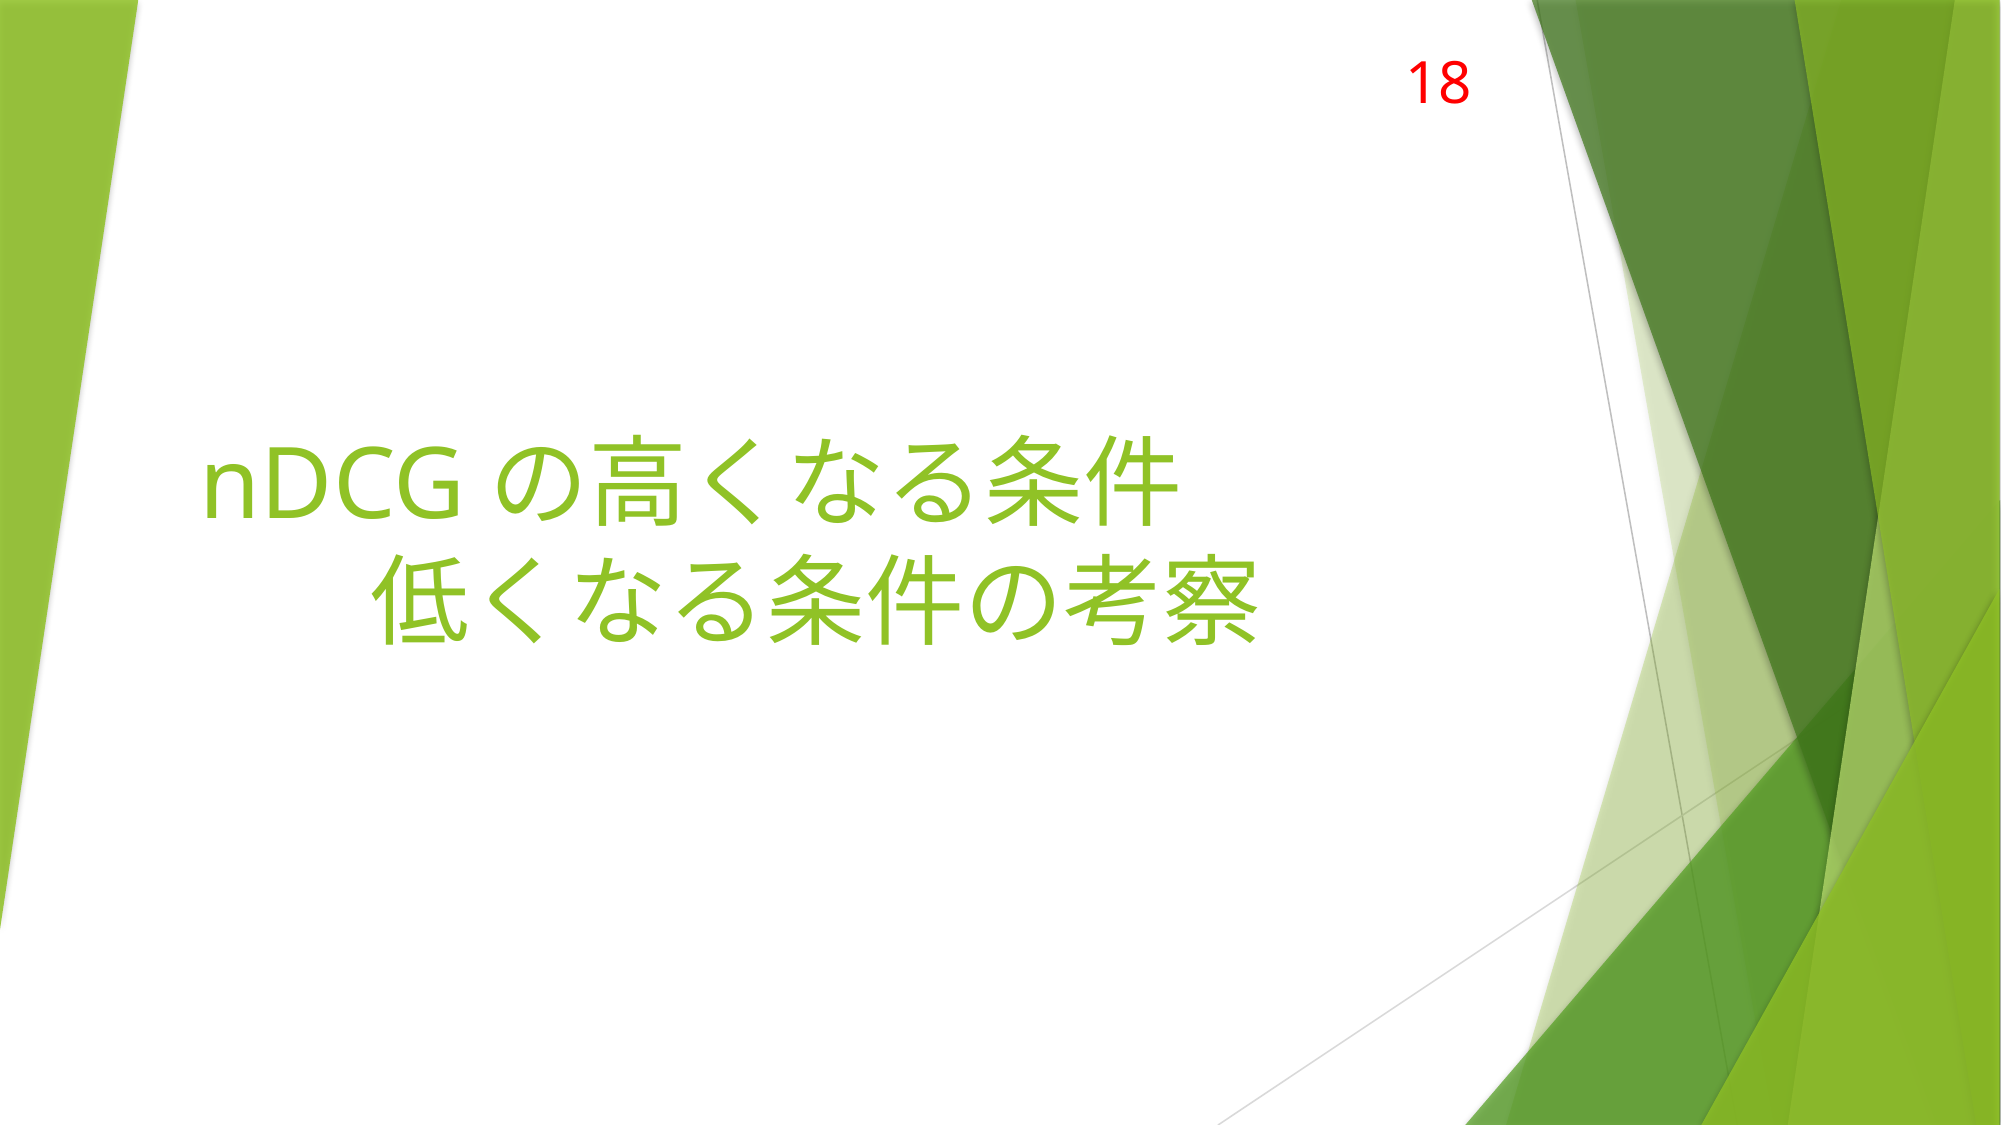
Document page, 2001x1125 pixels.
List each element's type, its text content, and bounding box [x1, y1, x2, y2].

title nDCGの高くなる条件 低くなる条件の考察 [184, 394, 1522, 665]
slide_number 18 [1374, 54, 1488, 115]
